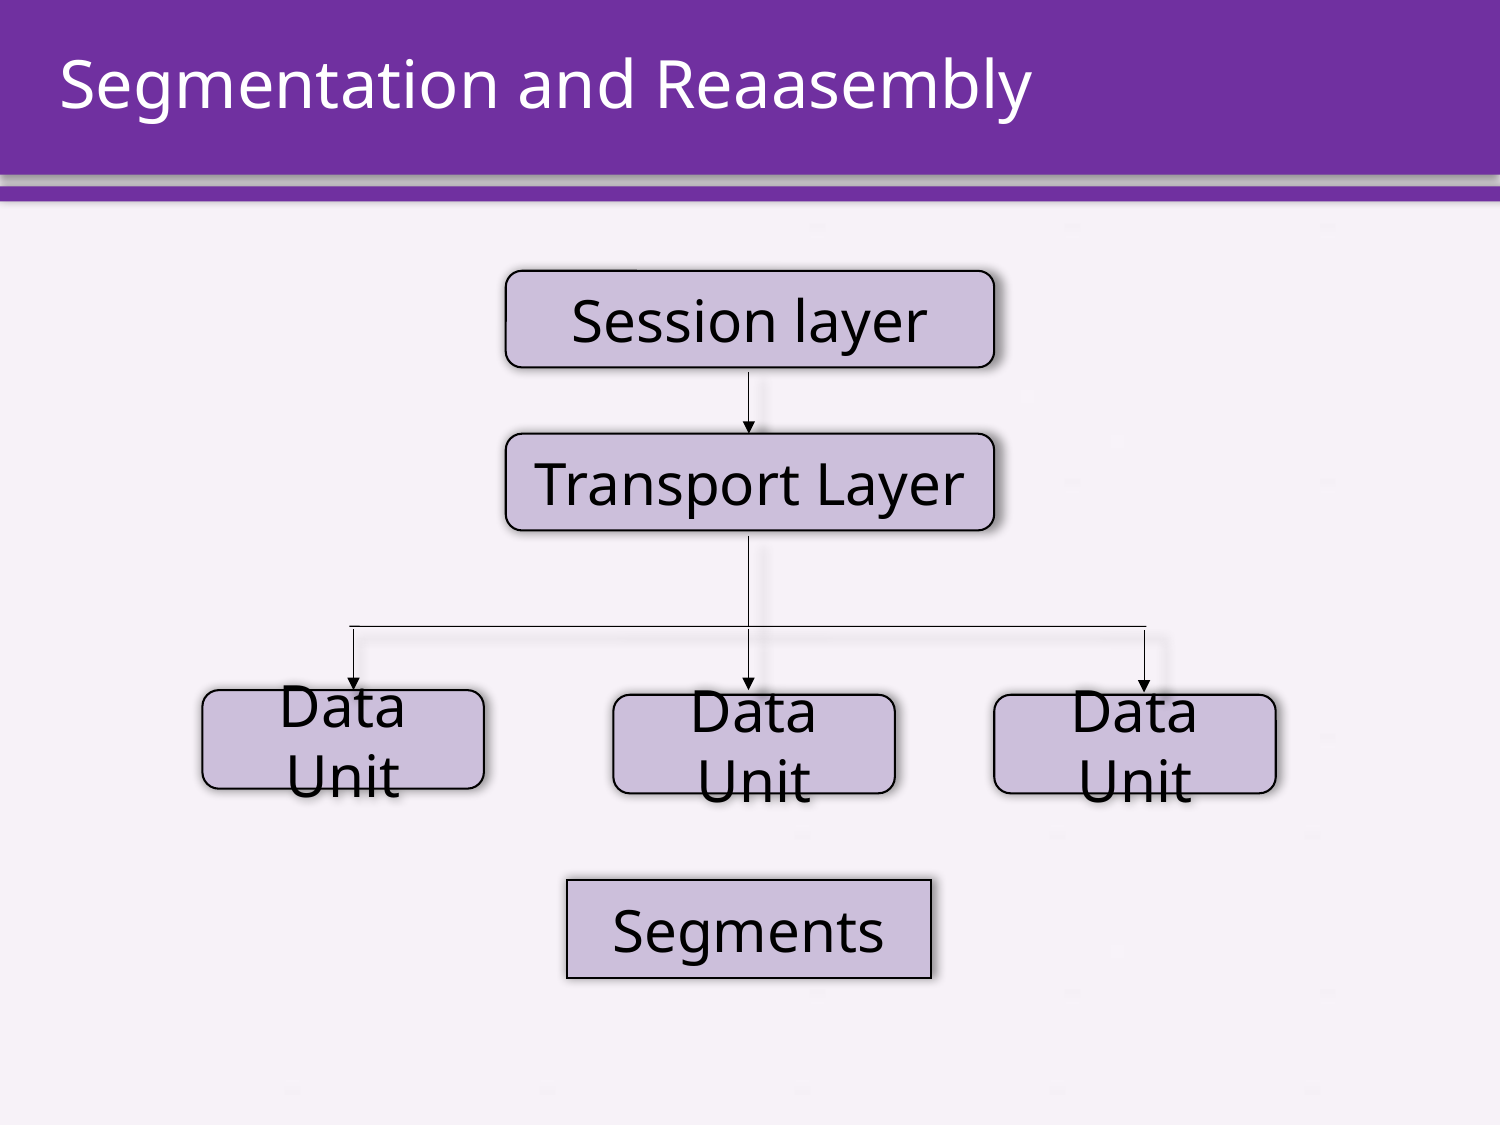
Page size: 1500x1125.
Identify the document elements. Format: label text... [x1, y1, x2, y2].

text_box Data Unit [993, 693, 1277, 795]
picture [0, 202, 1500, 1125]
text_box Data Unit [201, 689, 485, 790]
title Segmentation and Reaasembly [44, 0, 1464, 175]
text_box Segments [566, 879, 932, 979]
text_box Data Unit [612, 693, 896, 795]
picture [0, 175, 1500, 186]
text_box Session layer [504, 269, 996, 369]
text_box Transport Layer [504, 432, 996, 532]
